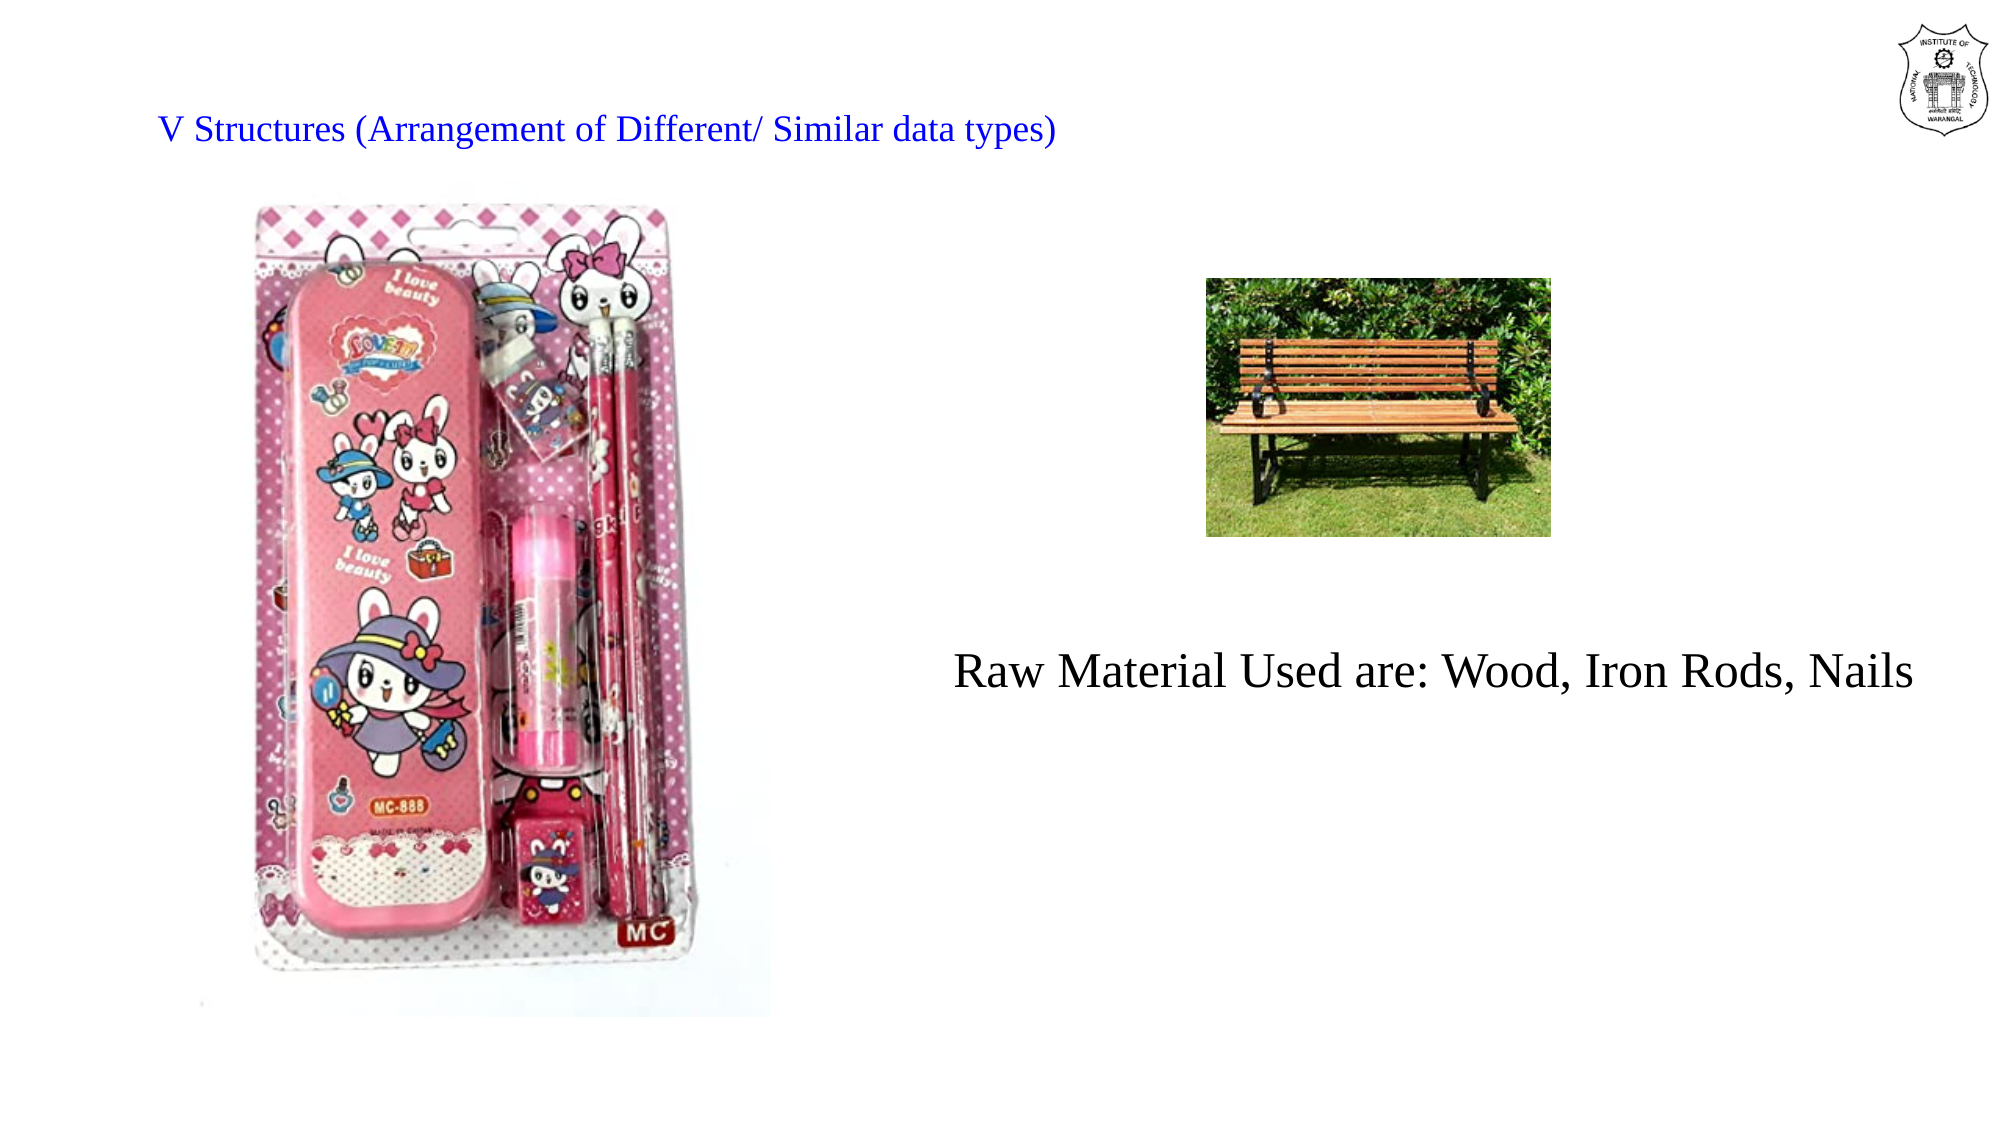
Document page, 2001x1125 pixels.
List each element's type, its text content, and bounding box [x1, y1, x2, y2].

text_box Raw Material Used are: Wood, Iron Rods, Nails [938, 570, 1960, 706]
picture [1889, 22, 1990, 137]
text_box V Structures (Arrangement of Different/ Similar data types) [142, 96, 1073, 157]
picture [1206, 278, 1551, 537]
picture [175, 156, 771, 1017]
